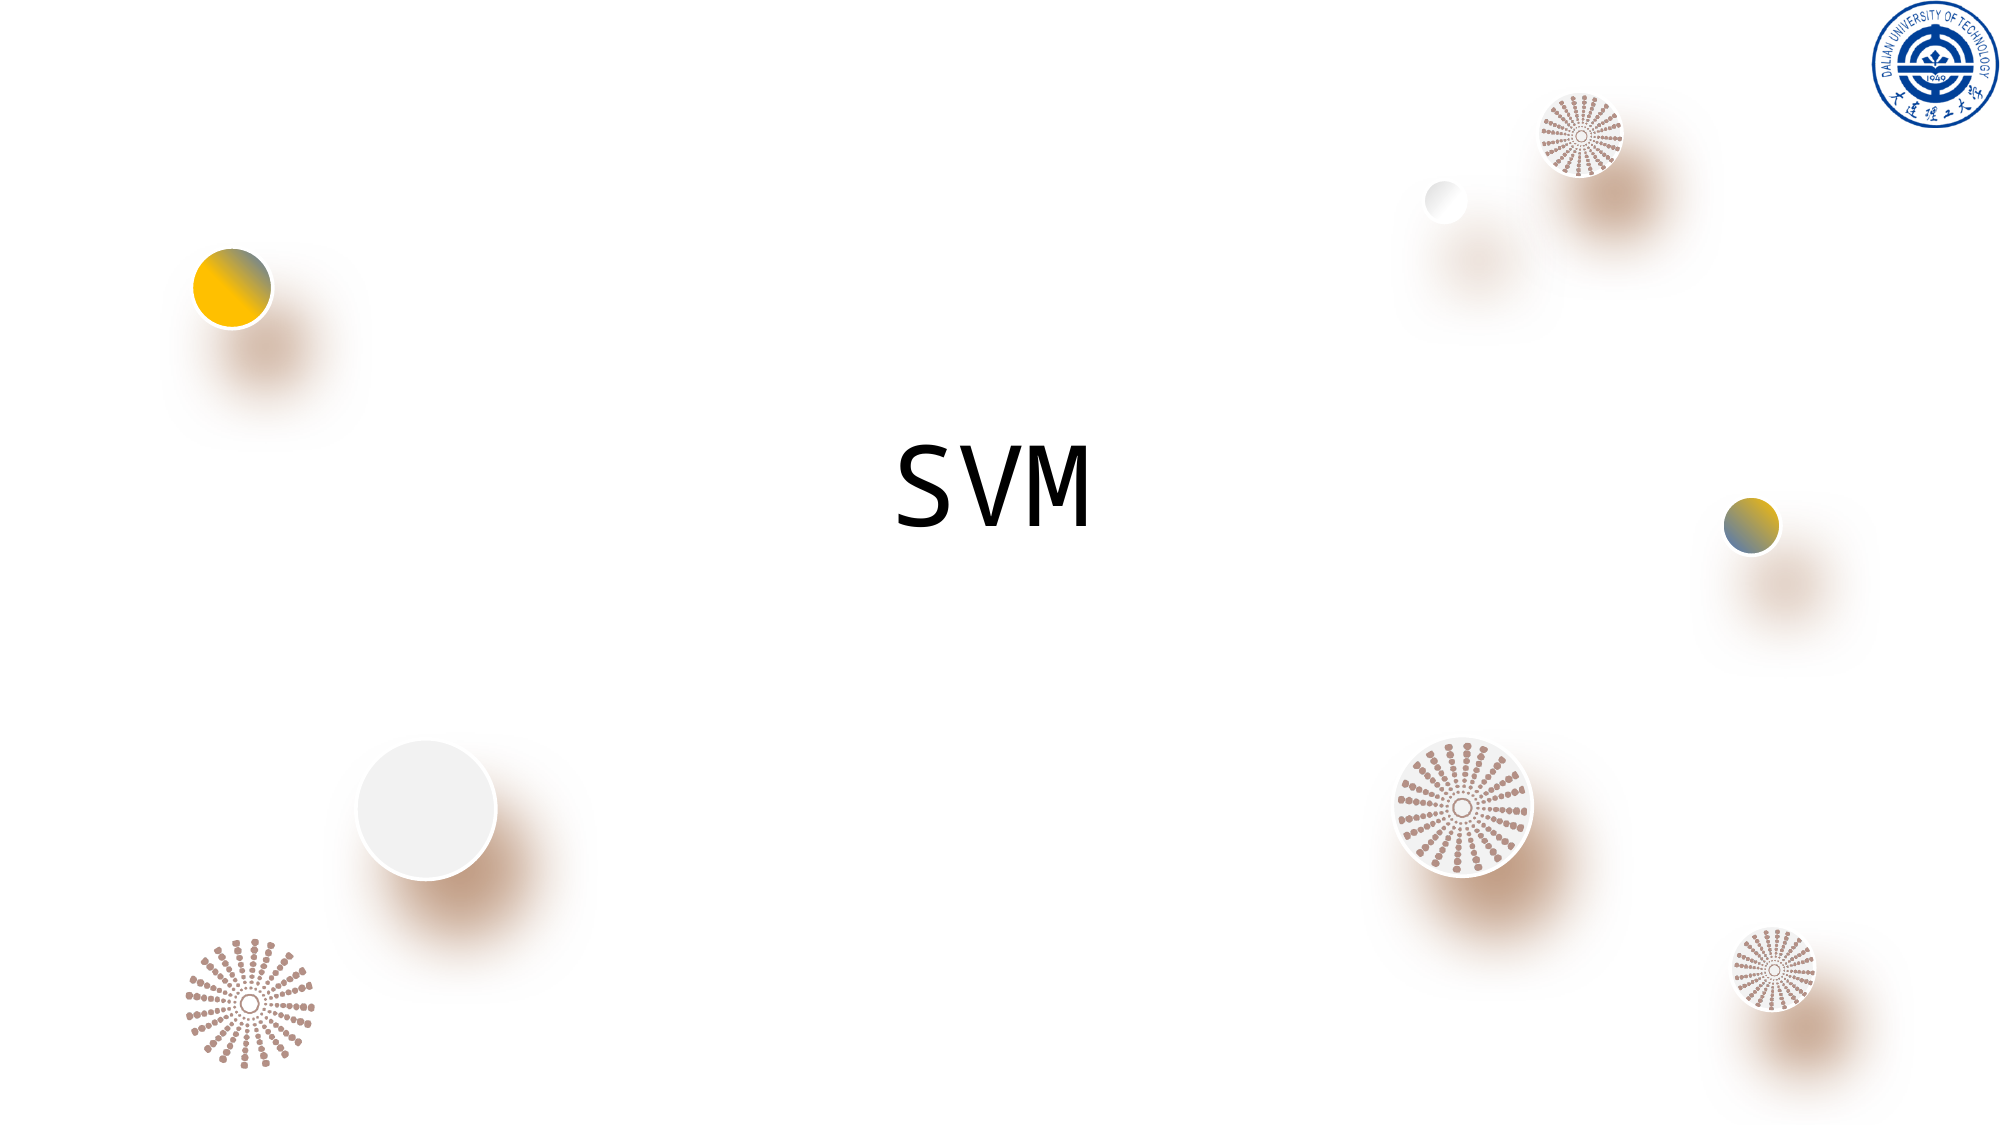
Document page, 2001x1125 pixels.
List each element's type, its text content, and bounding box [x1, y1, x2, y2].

picture [1871, 0, 2001, 128]
title SVM [241, 335, 1741, 559]
